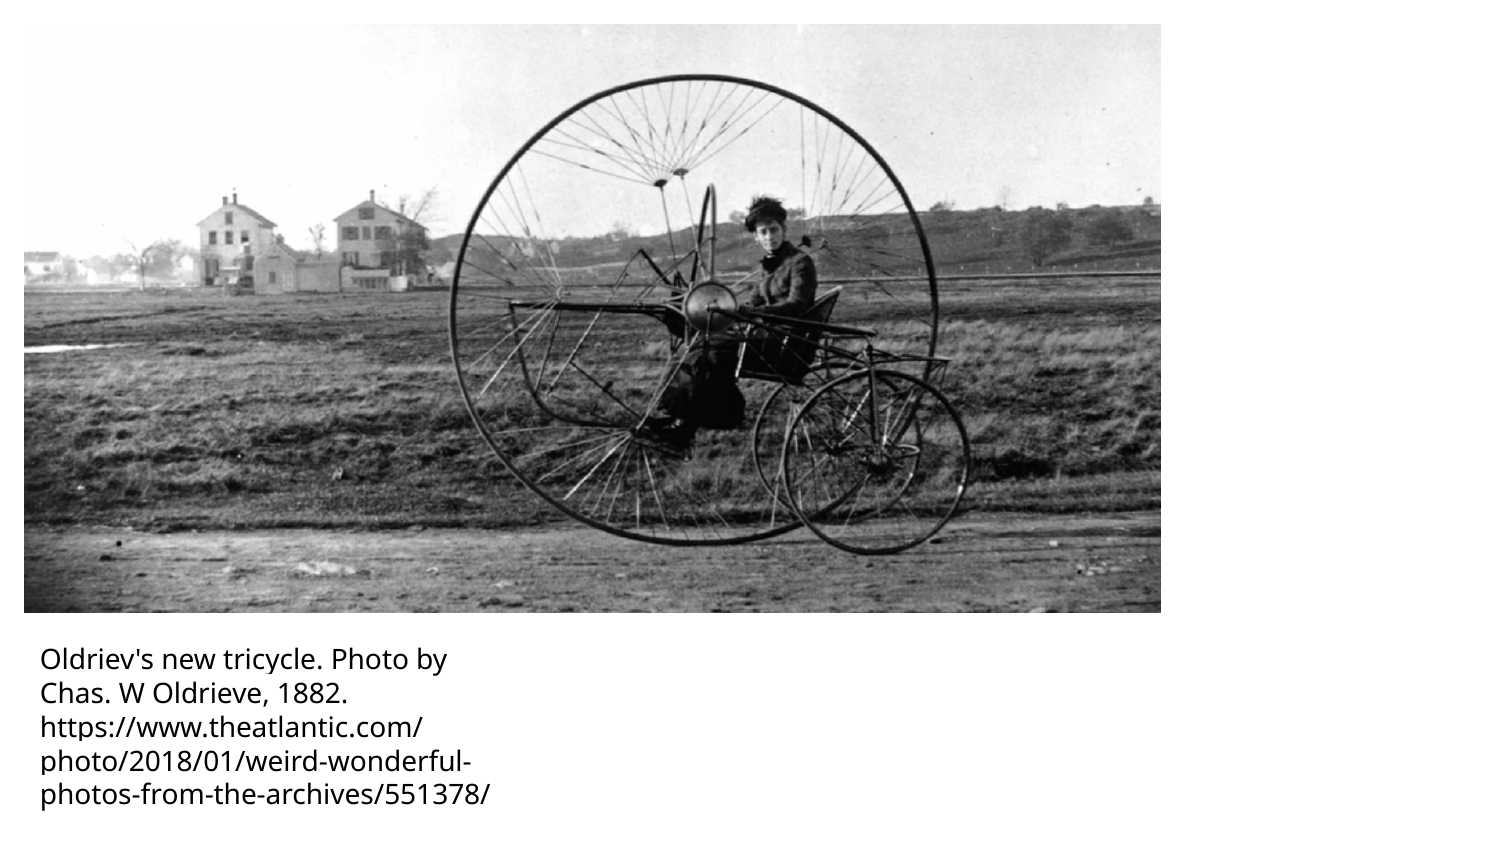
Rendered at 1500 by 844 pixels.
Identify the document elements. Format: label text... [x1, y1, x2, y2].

picture [24, 24, 1161, 614]
text_box Oldriev's new tricycle. Photo by Chas. W Oldrieve, 1882. https://www.theatlantic.com/photo/2018/01/weird-wonderful-photos-from-the-archives/551378/ [24, 626, 518, 826]
